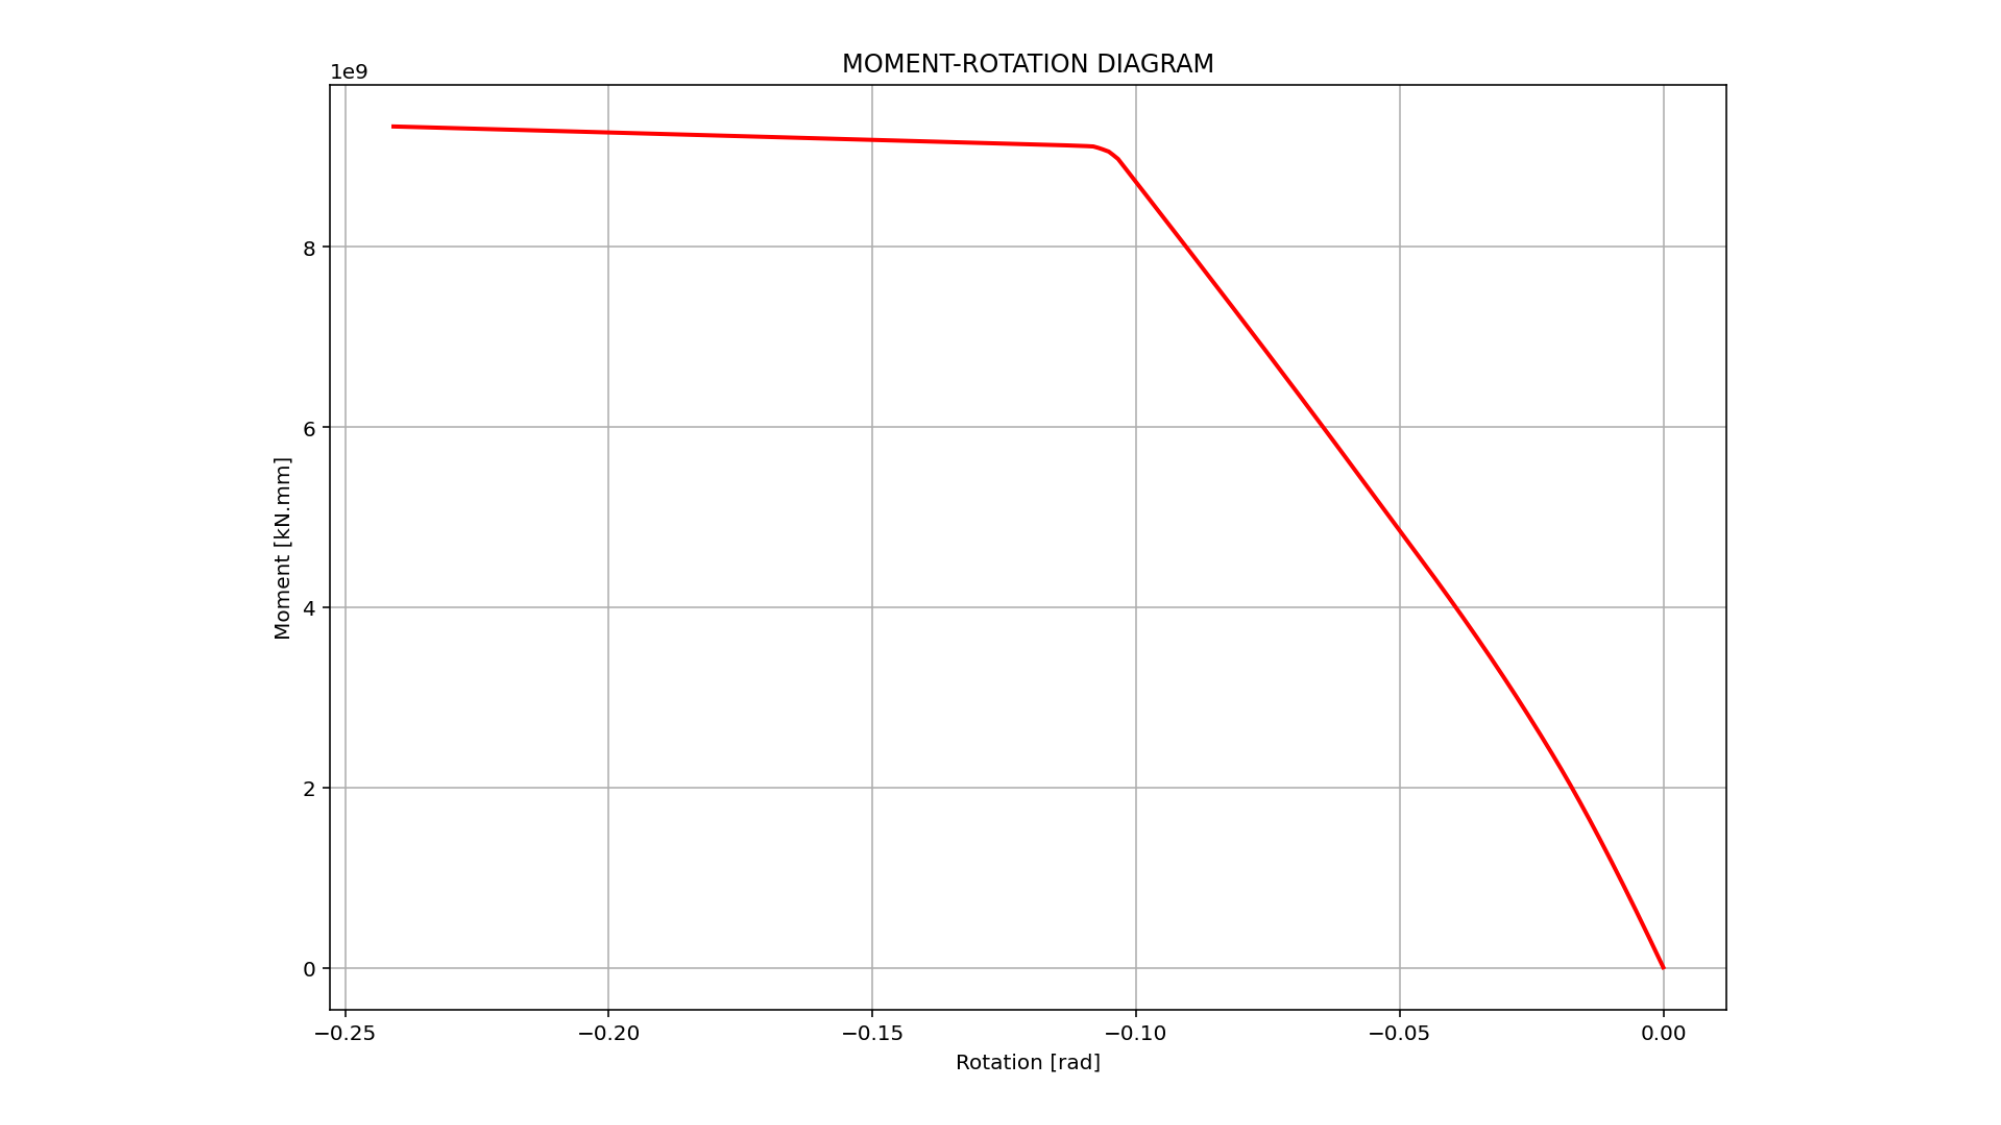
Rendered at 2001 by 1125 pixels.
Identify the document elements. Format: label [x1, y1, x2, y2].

picture [259, 37, 1741, 1087]
